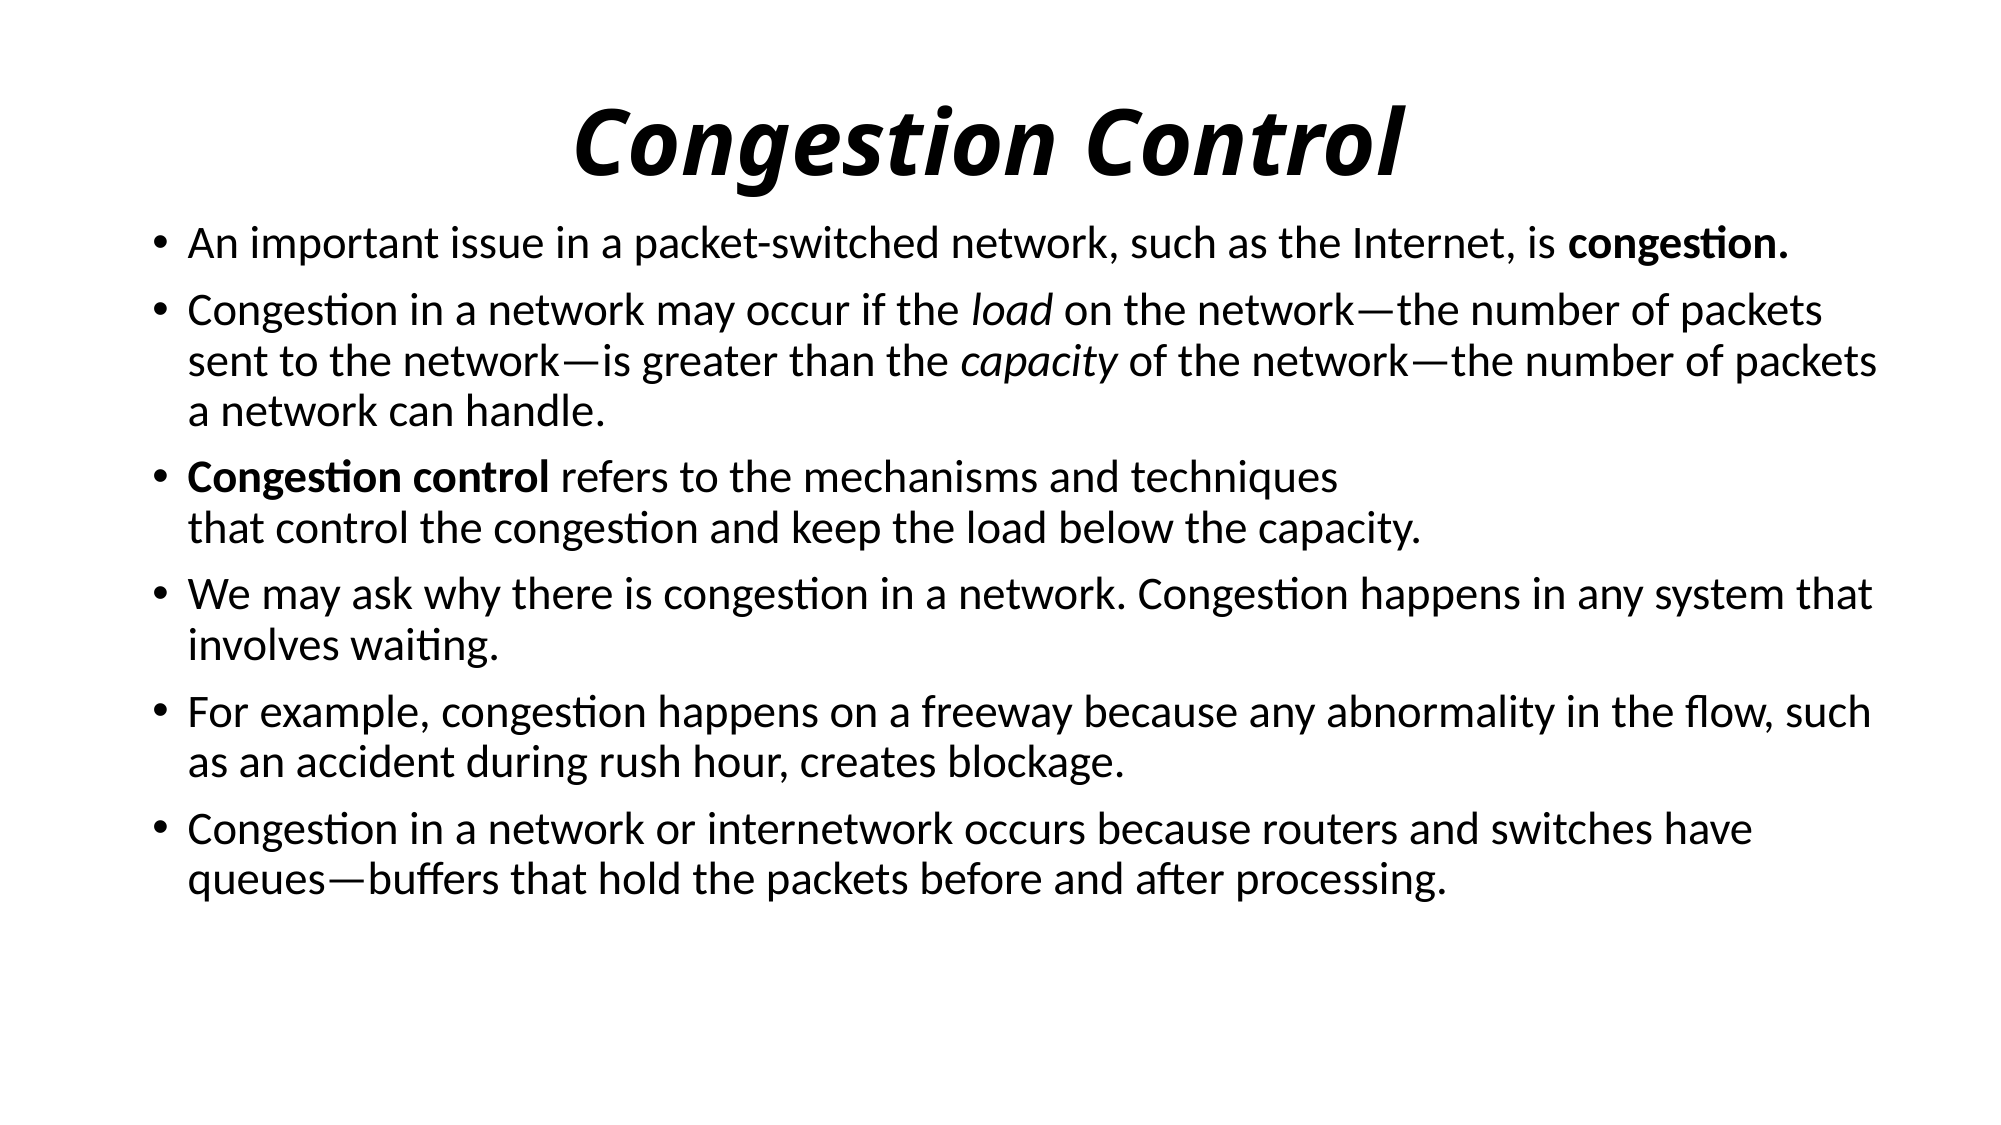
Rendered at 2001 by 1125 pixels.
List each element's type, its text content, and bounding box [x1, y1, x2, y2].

title Congestion Control [137, 59, 1863, 211]
list An important issue in a packet-switched network, such as the Internet, is congestion. Congestion in a network may occur if the load on the network—the number of packets sent to the network—is greater than the capacity of the network—the number of packets a network can handle. Congestion control refers to the mechanisms and techniques that control the congestion and keep the load below the capacity. We may ask why there is congestion in a network. Congestion happens in any system that involves waiting. For example, congestion happens on a freeway because any abnormality in the flow, such as an accident during rush hour, creates blockage. Congestion in a network or internetwork occurs because routers and switches have queues—buffers that hold the packets before and after processing. [137, 211, 1912, 1014]
